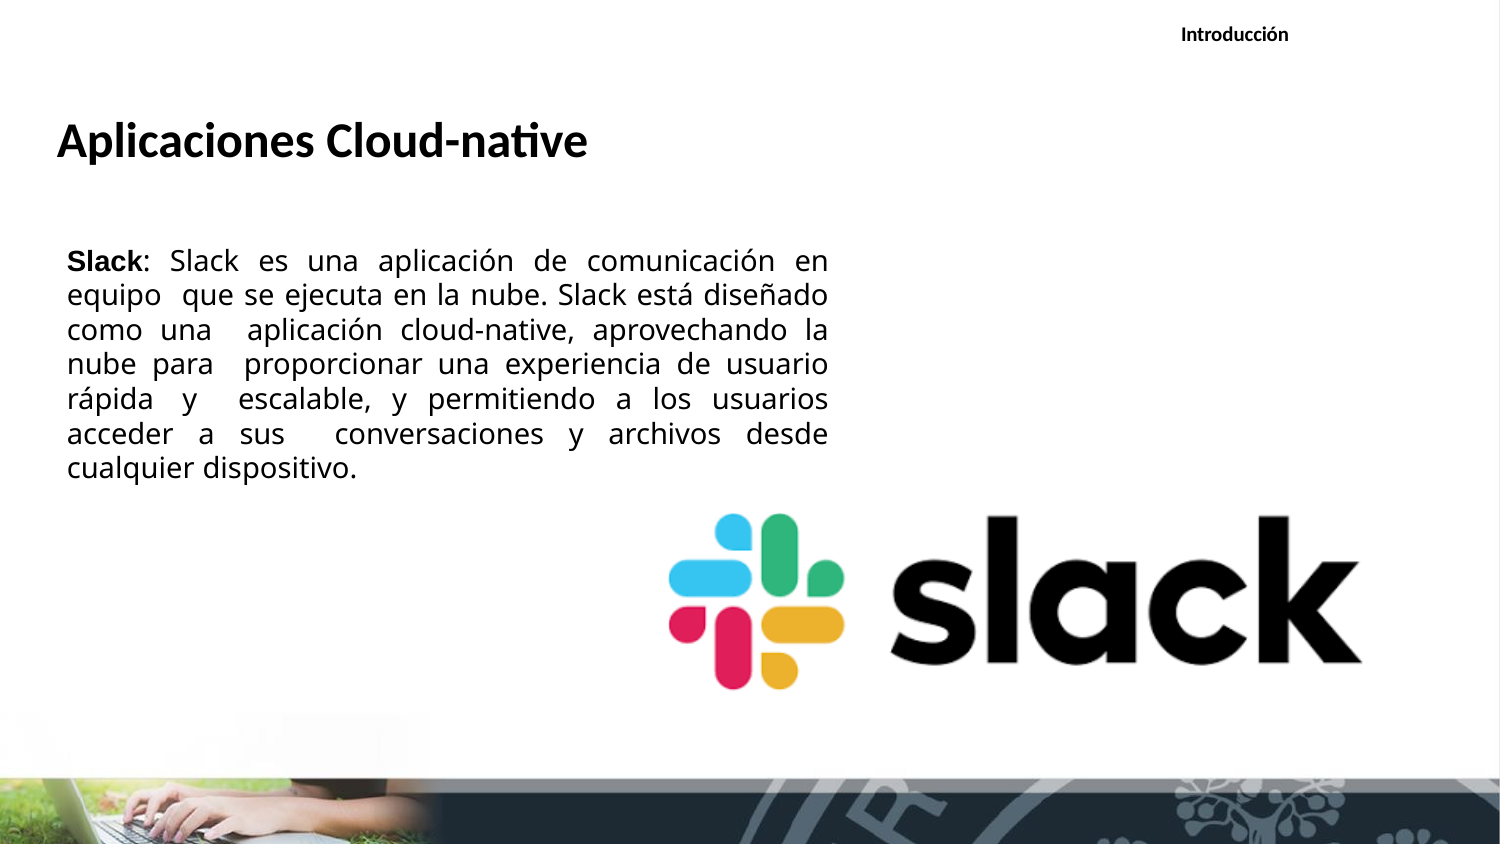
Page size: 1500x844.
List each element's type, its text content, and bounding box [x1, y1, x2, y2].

text_box Slack: Slack es una aplicación de comunicación en equipo que se ejecuta en la nube. Slack está diseñado como una aplicación cloud-native, aprovechando la nube para proporcionar una experiencia de usuario rápida y escalable, y permitiendo a los usuarios acceder a sus conversaciones y archivos desde cualquier dispositivo. [64, 241, 830, 486]
picture [0, 0, 1500, 844]
text_box Introducción [1179, 18, 1294, 46]
title Aplicaciones Cloud-native [54, 105, 594, 249]
